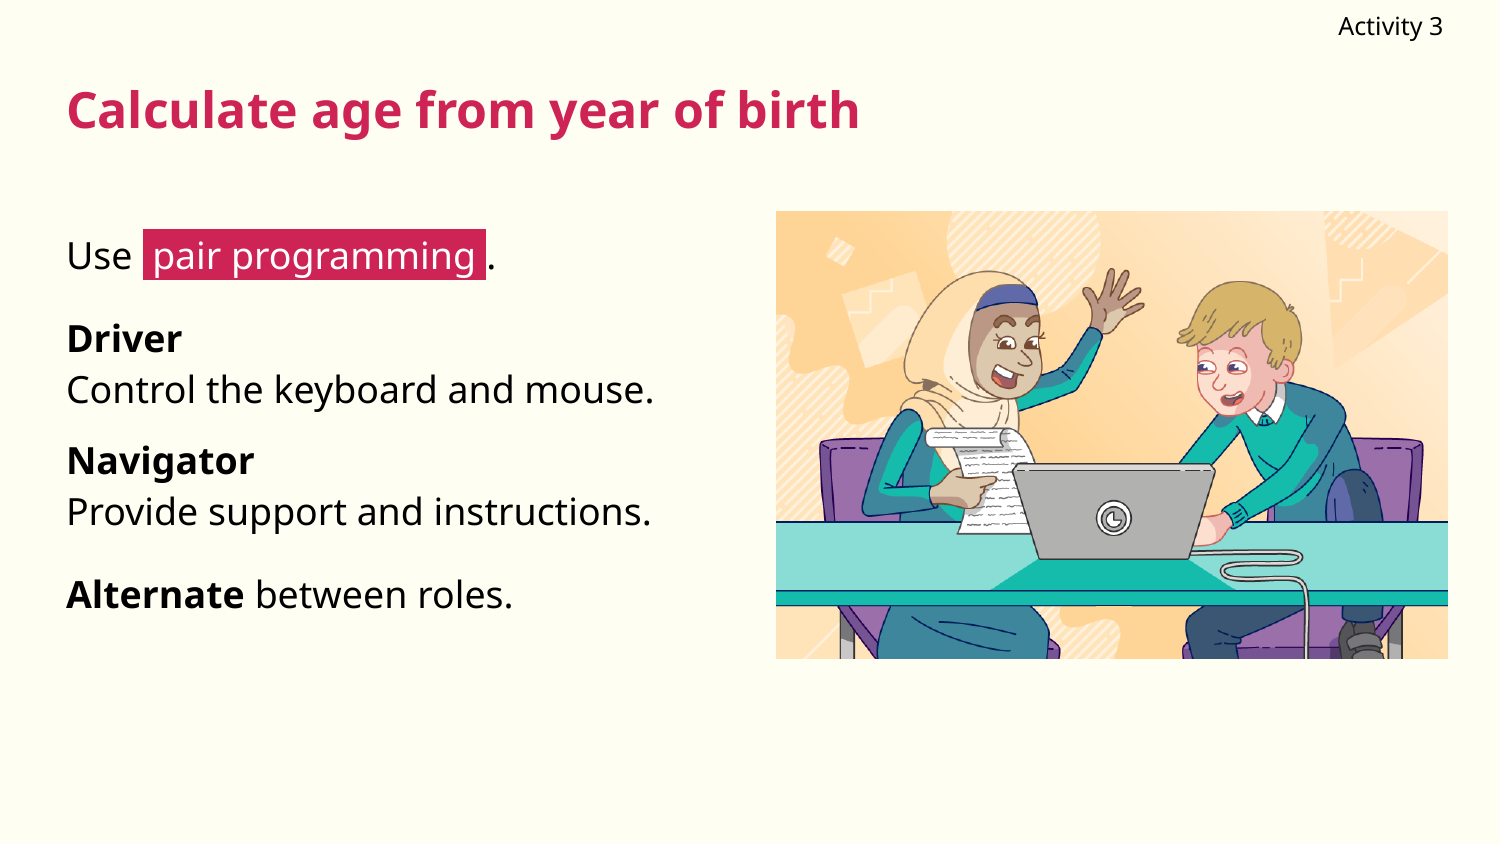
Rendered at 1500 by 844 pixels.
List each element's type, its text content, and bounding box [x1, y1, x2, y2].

subtitle Activity 3 [1122, 0, 1444, 51]
picture [776, 211, 1448, 659]
text_box Use pair programming . Driver Control the keyboard and mouse. Navigator Provide support and instructions. Alternate between roles. [51, 211, 723, 612]
text_box Calculate age from year of birth [51, 51, 1449, 167]
